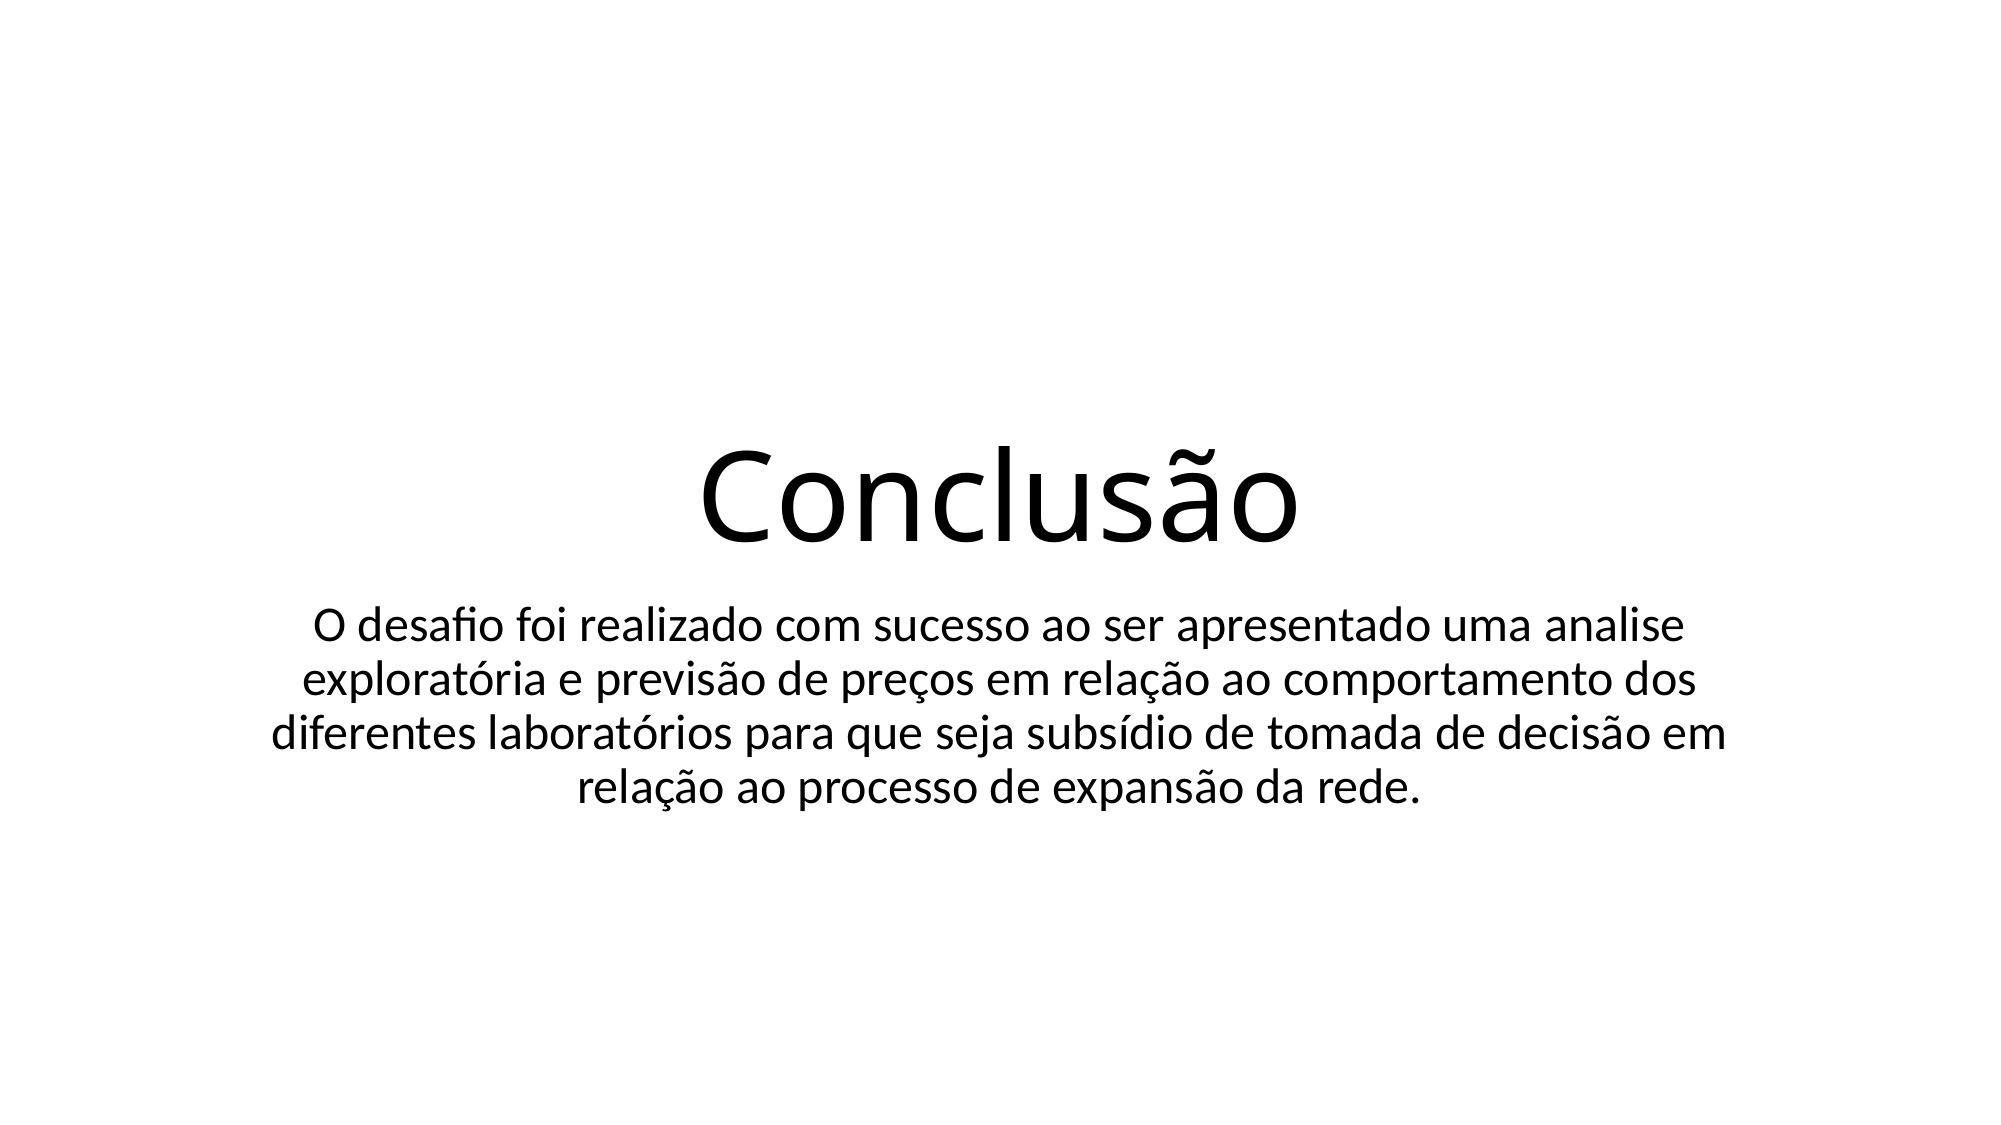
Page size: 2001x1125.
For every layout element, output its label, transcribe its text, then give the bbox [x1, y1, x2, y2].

subtitle O desafio foi realizado com sucesso ao ser apresentado uma analise exploratória e previsão de preços em relação ao comportamento dos diferentes laboratórios para que seja subsídio de tomada de decisão em relação ao processo de expansão da rede. [249, 590, 1750, 863]
title Conclusão [249, 184, 1750, 576]
